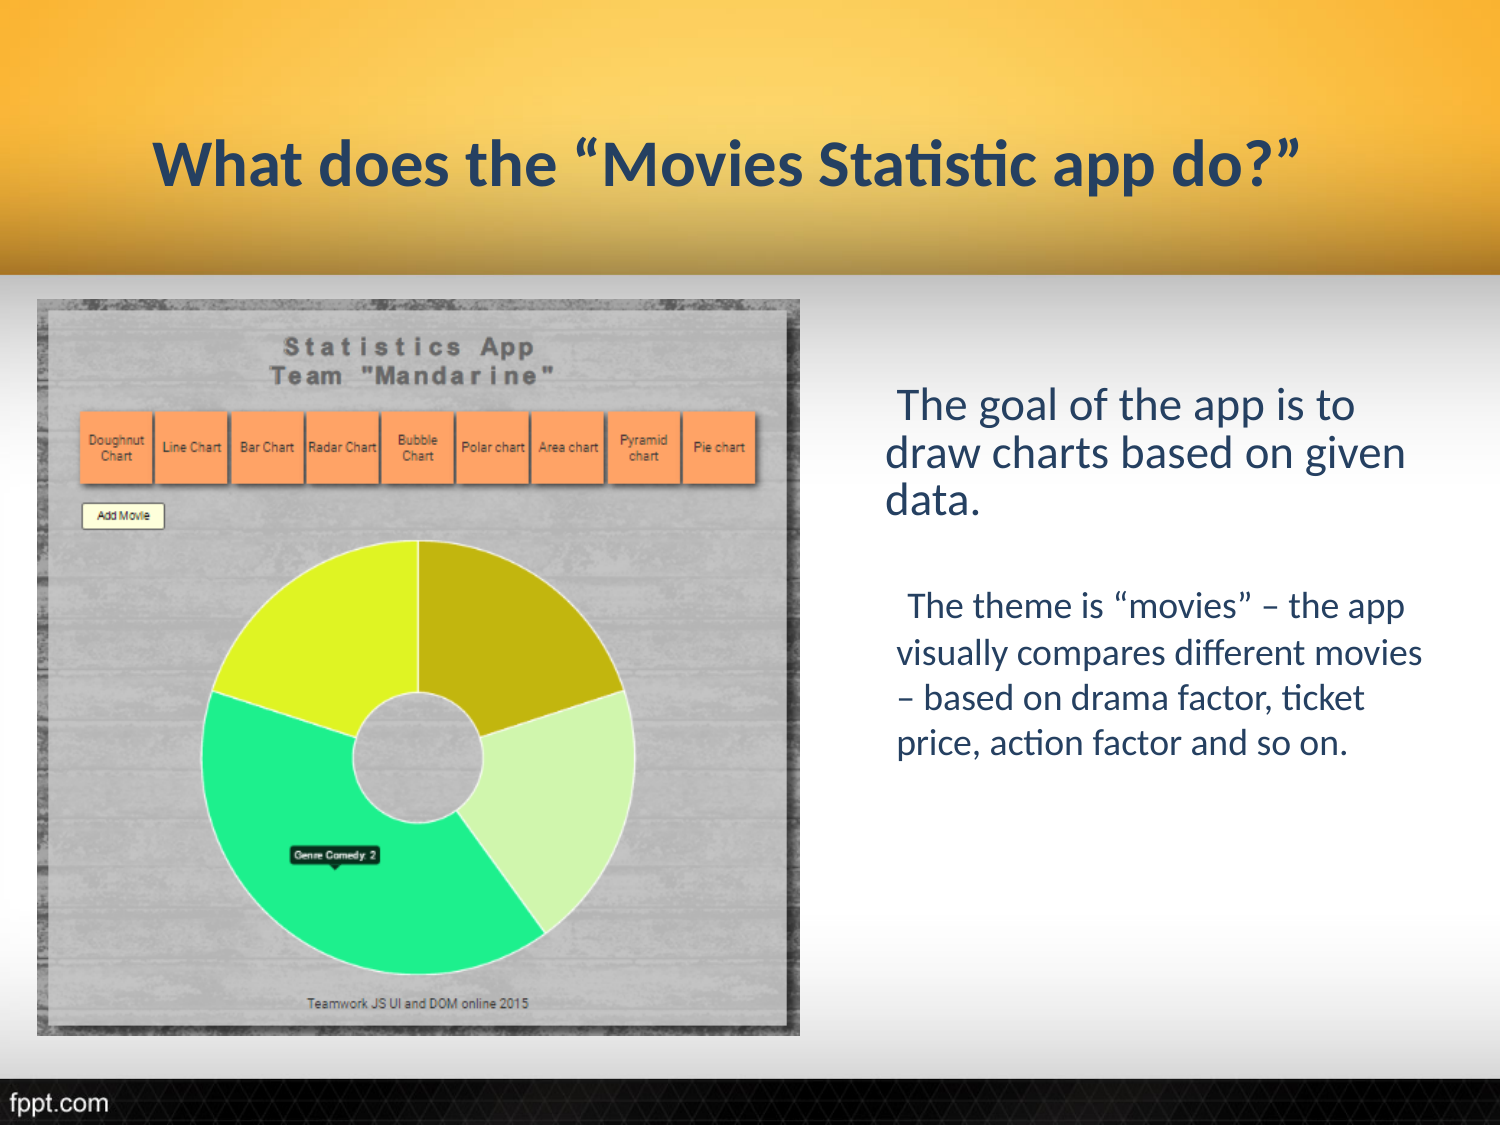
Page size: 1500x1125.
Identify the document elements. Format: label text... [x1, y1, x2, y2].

picture [0, 0, 1500, 1125]
subtitle The goal of the app is to draw charts based on given data. [849, 375, 1425, 538]
text_box What does the “Movies Statistic app do?” [137, 112, 1400, 208]
text_box The theme is “movies” – the app visually compares different movies – based on drama factor, ticket price, action factor and so on. [864, 562, 1440, 813]
